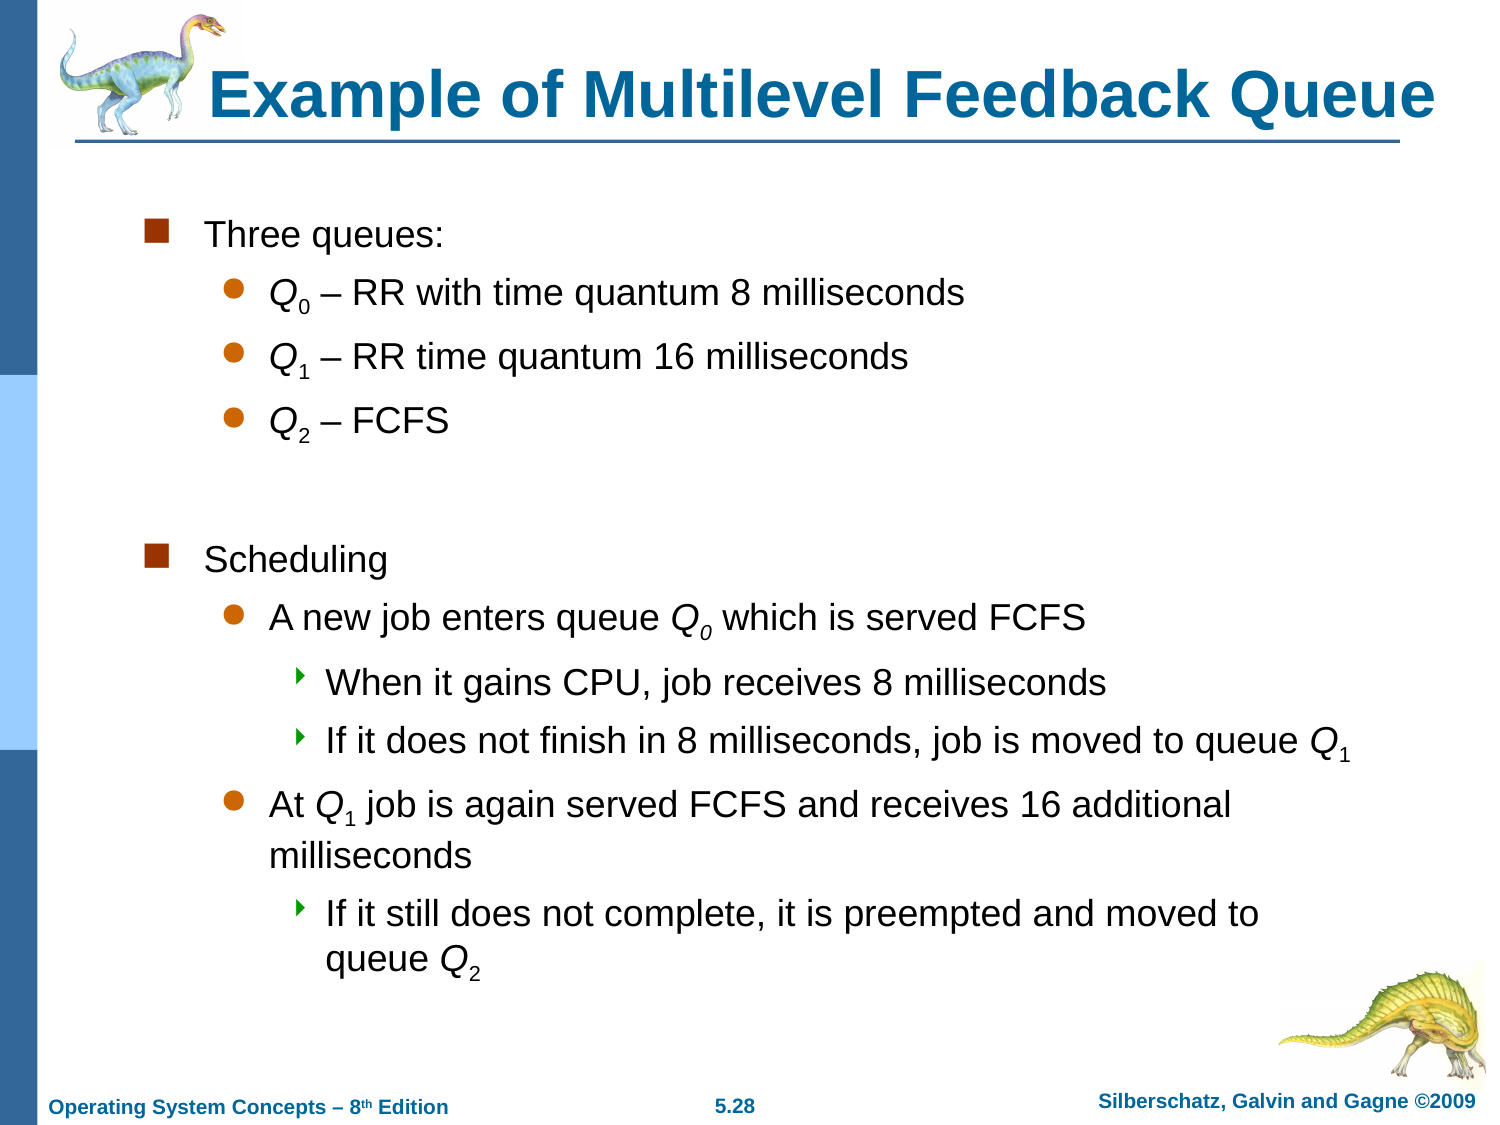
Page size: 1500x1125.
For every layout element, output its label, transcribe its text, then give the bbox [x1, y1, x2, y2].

list Three queues: Q0 – RR with time quantum 8 milliseconds Q1 – RR time quantum 16 milliseconds Q2 – FCFS Scheduling A new job enters queue Q0 which is served FCFS When it gains CPU, job receives 8 milliseconds If it does not finish in 8 milliseconds, job is moved to queue Q1 At Q1 job is again served FCFS and receives 16 additional milliseconds If it still does not complete, it is preempted and moved to queue Q2 [132, 202, 1381, 946]
picture [46, 0, 244, 149]
title Example of Multilevel Feedback Queue [185, 0, 1461, 139]
picture [1275, 959, 1486, 1090]
picture [1415, 1093, 1423, 1098]
